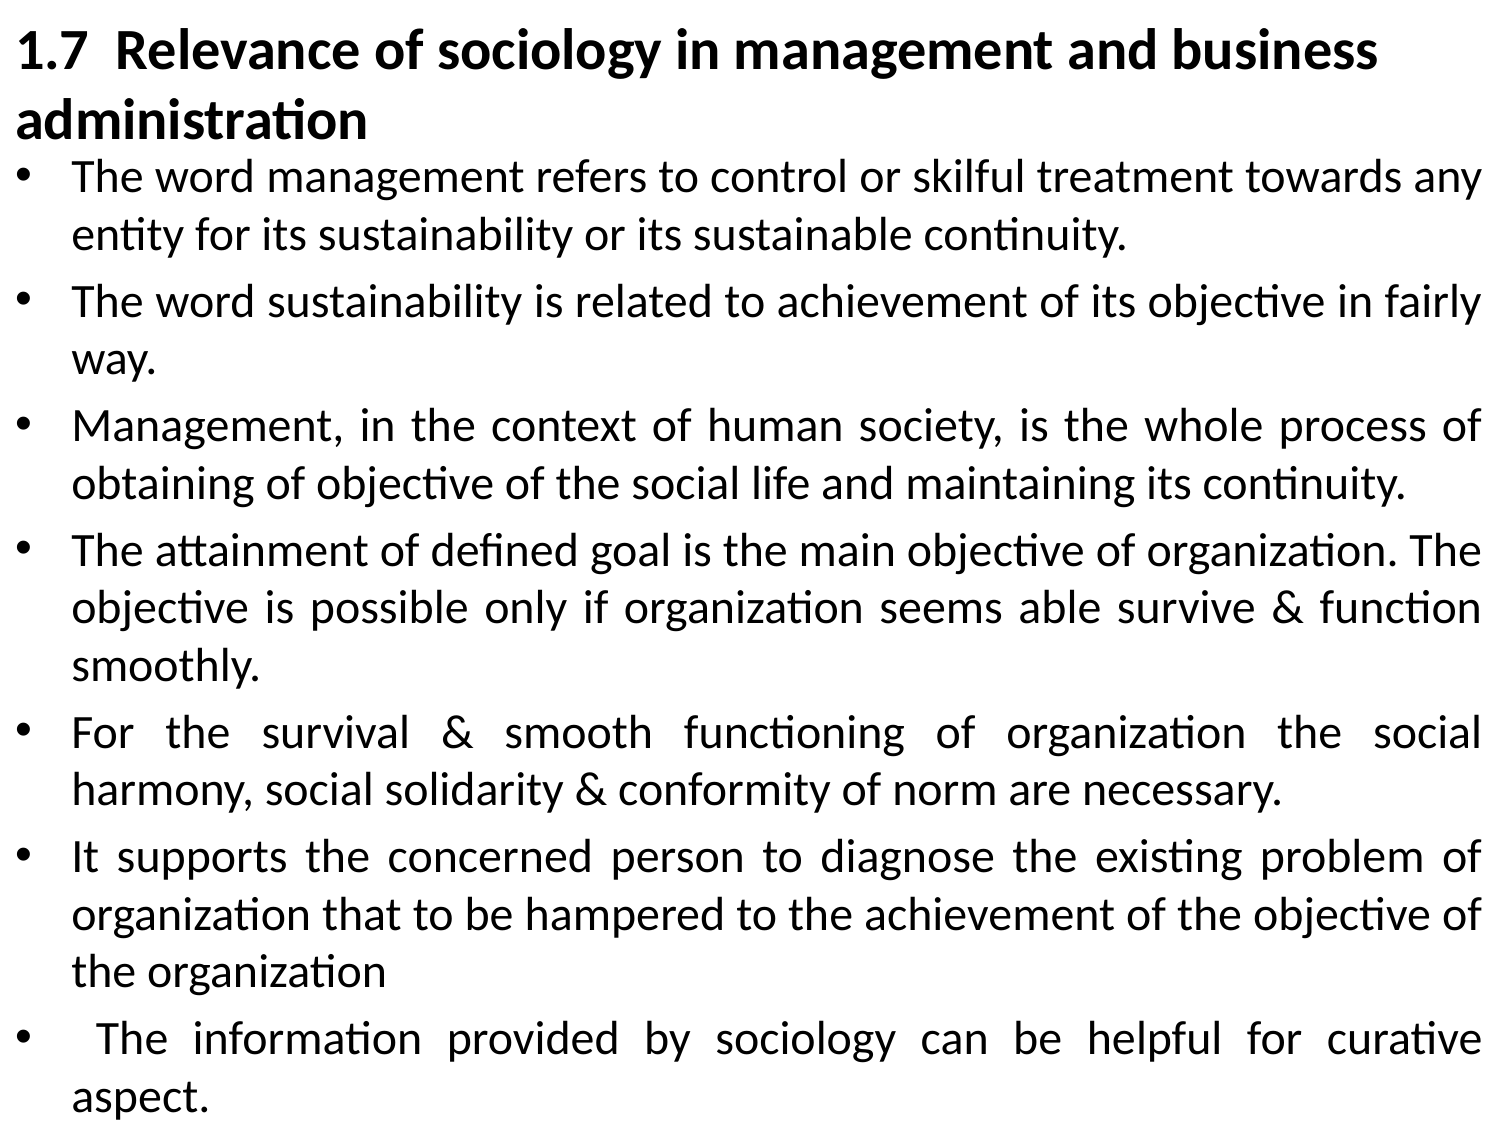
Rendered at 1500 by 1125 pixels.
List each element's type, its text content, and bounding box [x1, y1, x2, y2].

list The word management refers to control or skilful treatment towards any entity for its sustainability or its sustainable continuity. The word sustainability is related to achievement of its objective in fairly way. Management, in the context of human society, is the whole process of obtaining of objective of the social life and maintaining its continuity. The attainment of defined goal is the main objective of organization. The objective is possible only if organization seems able survive & function smoothly. For the survival & smooth functioning of organization the social harmony, social solidarity & conformity of norm are necessary. It supports the concerned person to diagnose the existing problem of organization that to be hampered to the achievement of the objective of the organization The information provided by sociology can be helpful for curative aspect. [0, 137, 1500, 1125]
title 1.7 Relevance of sociology in management and business administration [0, 0, 1500, 137]
